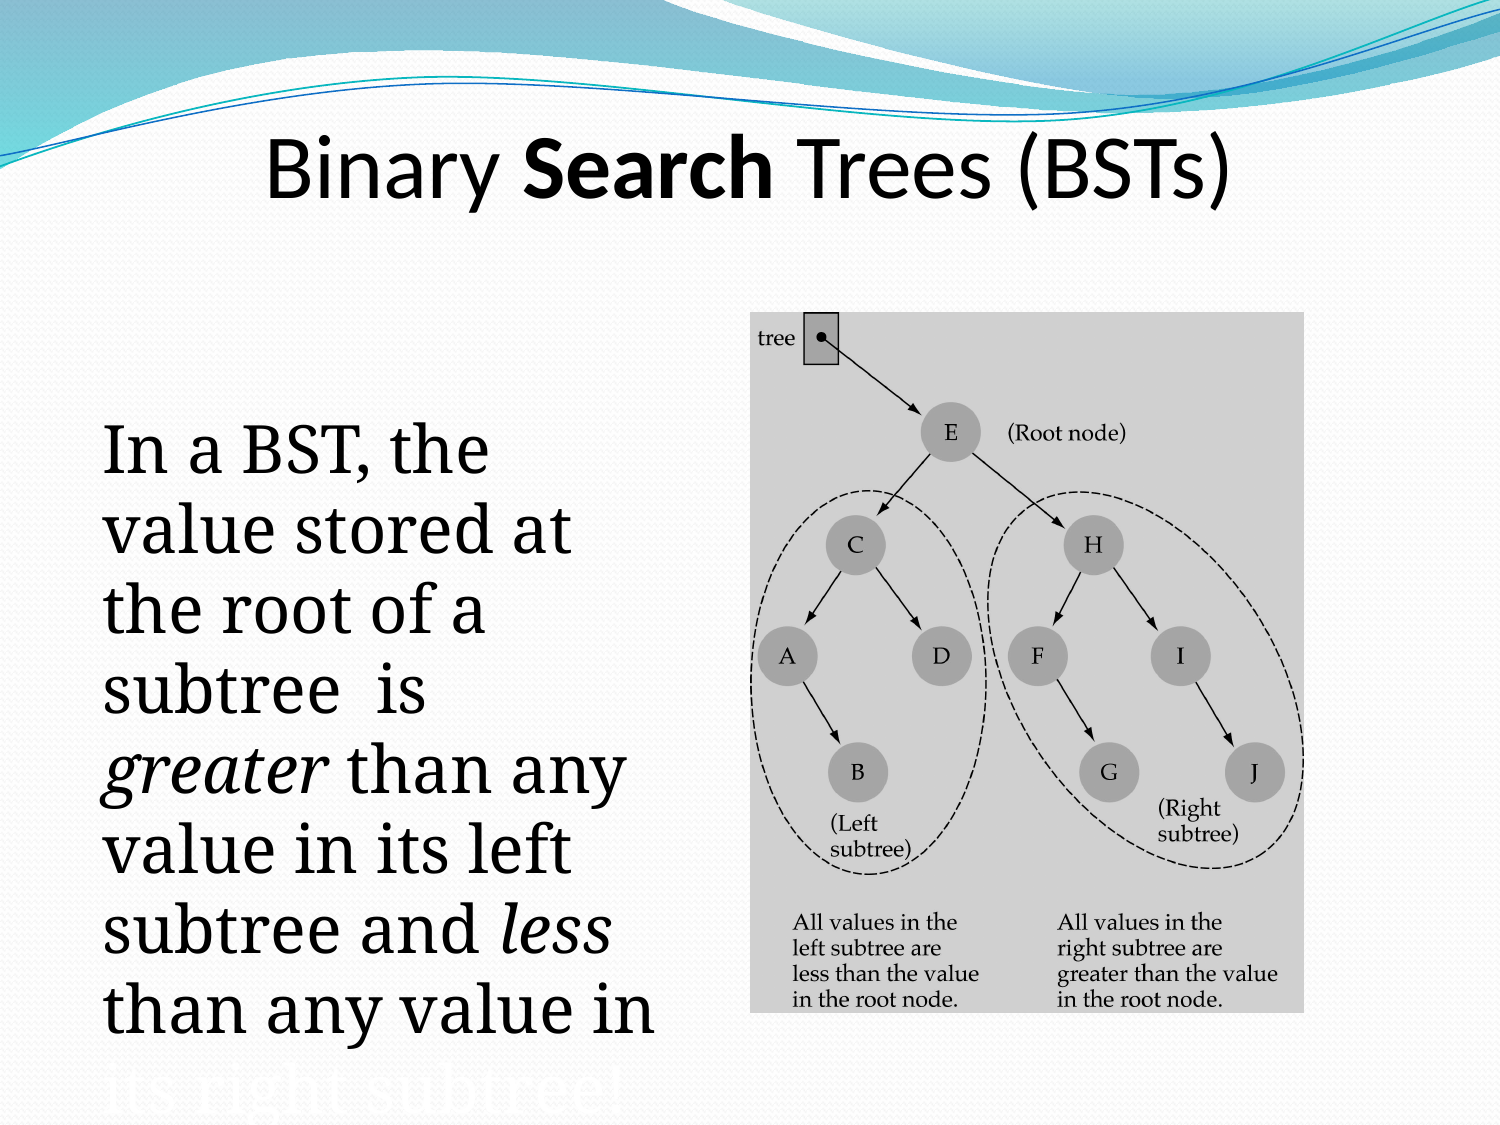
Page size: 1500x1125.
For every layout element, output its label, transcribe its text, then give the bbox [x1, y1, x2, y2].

text_box In a BST, the value stored at the root of a subtree is greater than any value in its left subtree and less than any value in its right subtree! [87, 399, 675, 1125]
text_box Binary Search Trees (BSTs) [112, 99, 1388, 288]
picture [749, 312, 1304, 1014]
